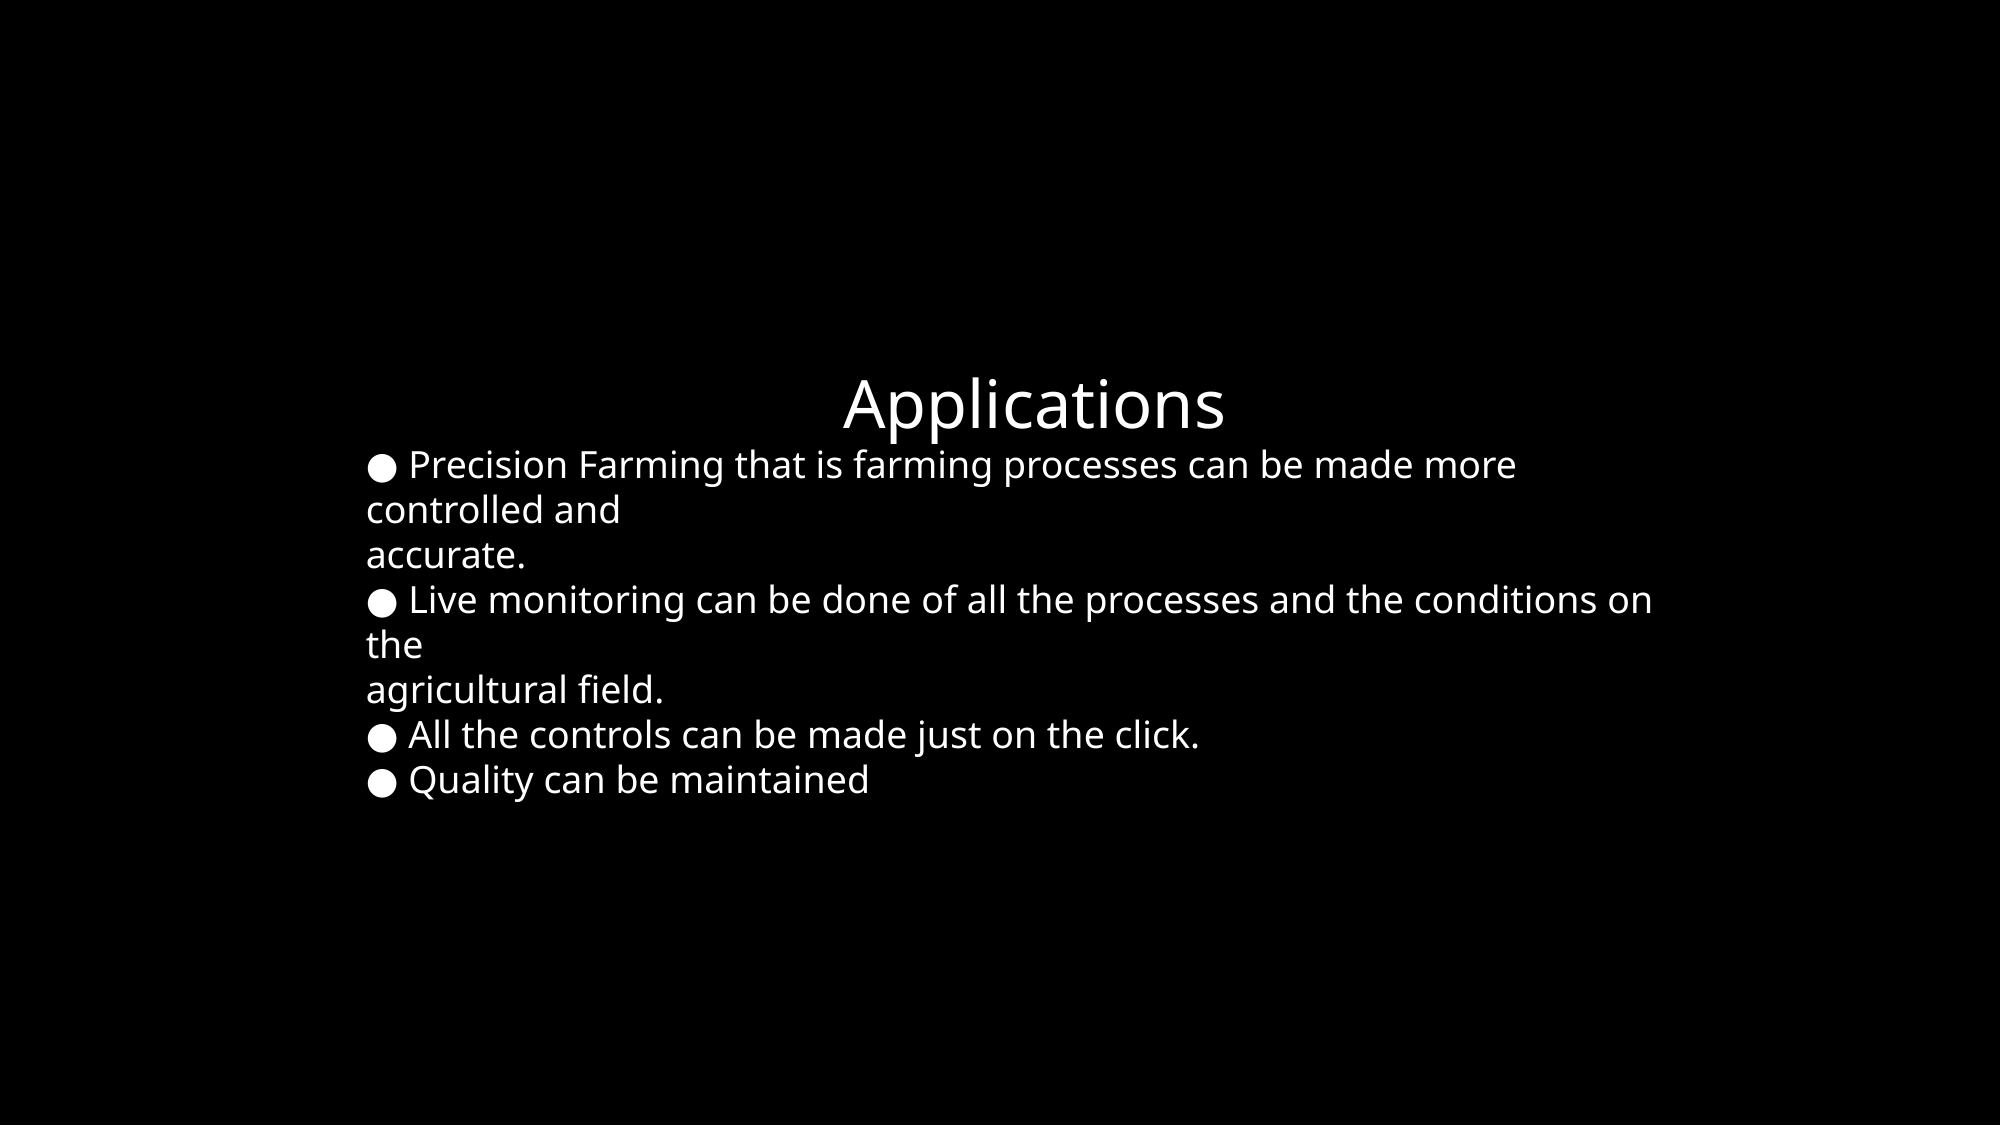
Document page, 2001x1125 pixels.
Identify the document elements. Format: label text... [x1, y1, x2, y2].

text_box Applications ● Precision Farming that is farming processes can be made more controlled and accurate. ● Live monitoring can be done of all the processes and the conditions on the agricultural field. ● All the controls can be made just on the click. ● Quality can be maintained [351, 354, 1719, 809]
